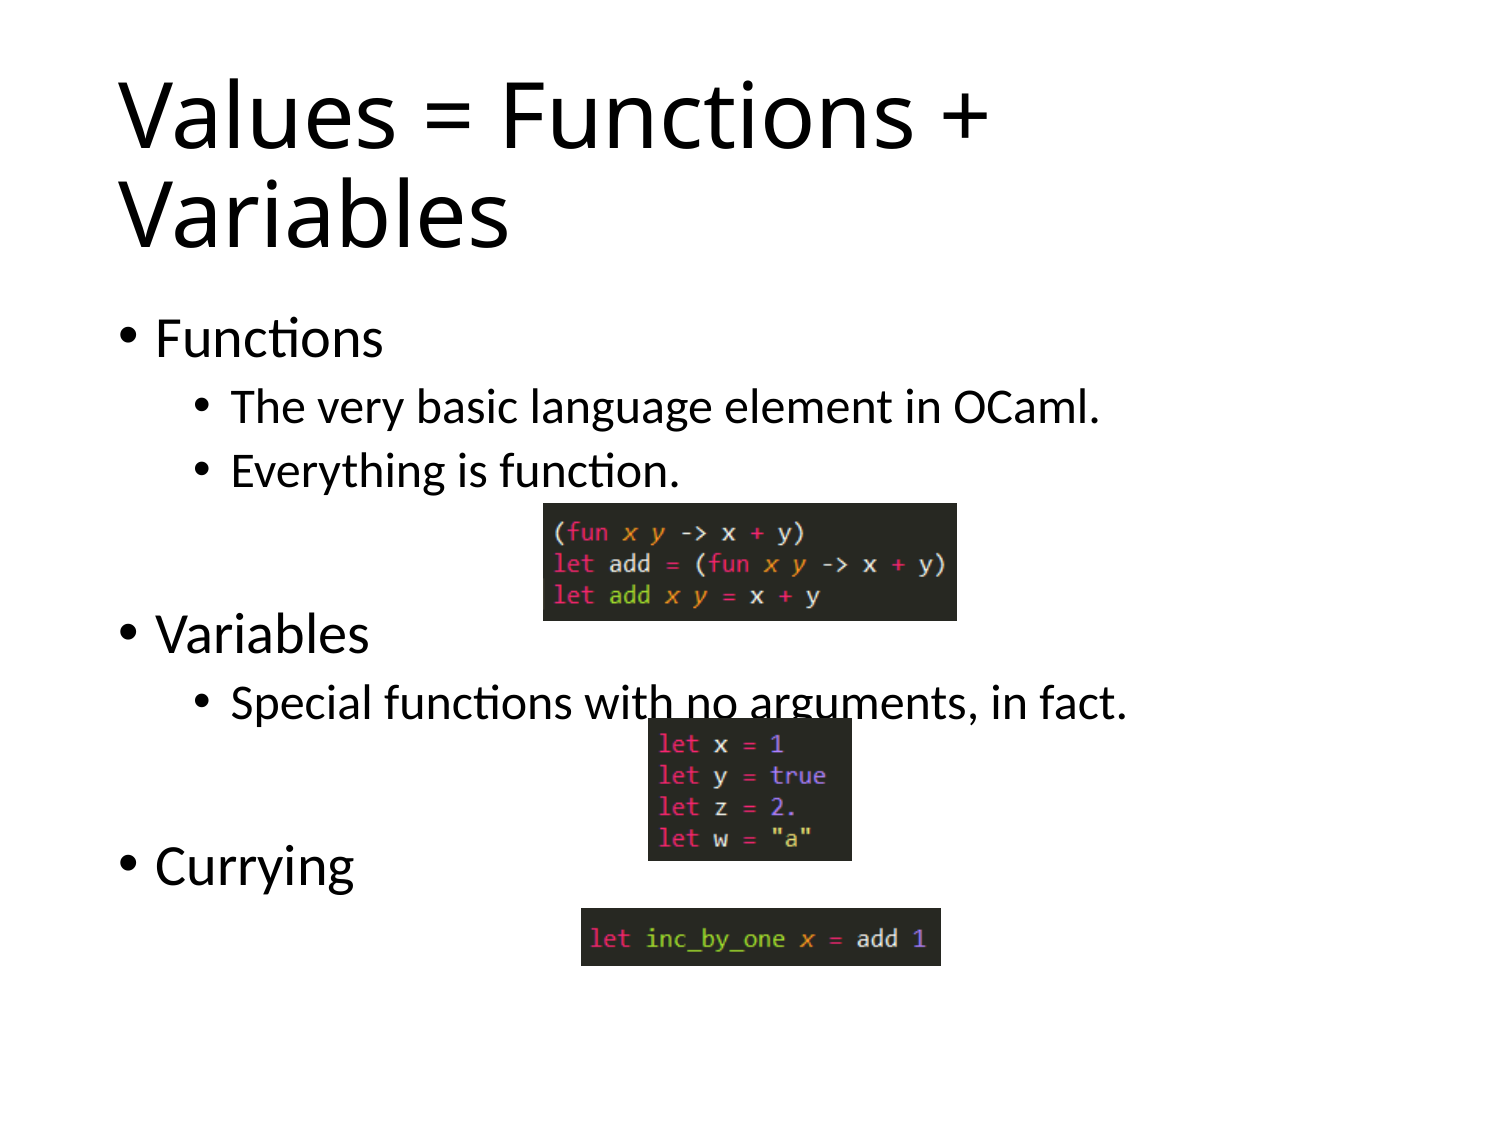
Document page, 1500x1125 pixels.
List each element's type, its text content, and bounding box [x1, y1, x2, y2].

list Functions The very basic language element in OCaml. Everything is function. Variables Special functions with no arguments, in fact. Currying [103, 299, 1397, 1014]
picture [648, 718, 852, 861]
picture [581, 908, 941, 966]
picture [543, 503, 957, 621]
title Values = Functions + Variables [103, 59, 1397, 278]
